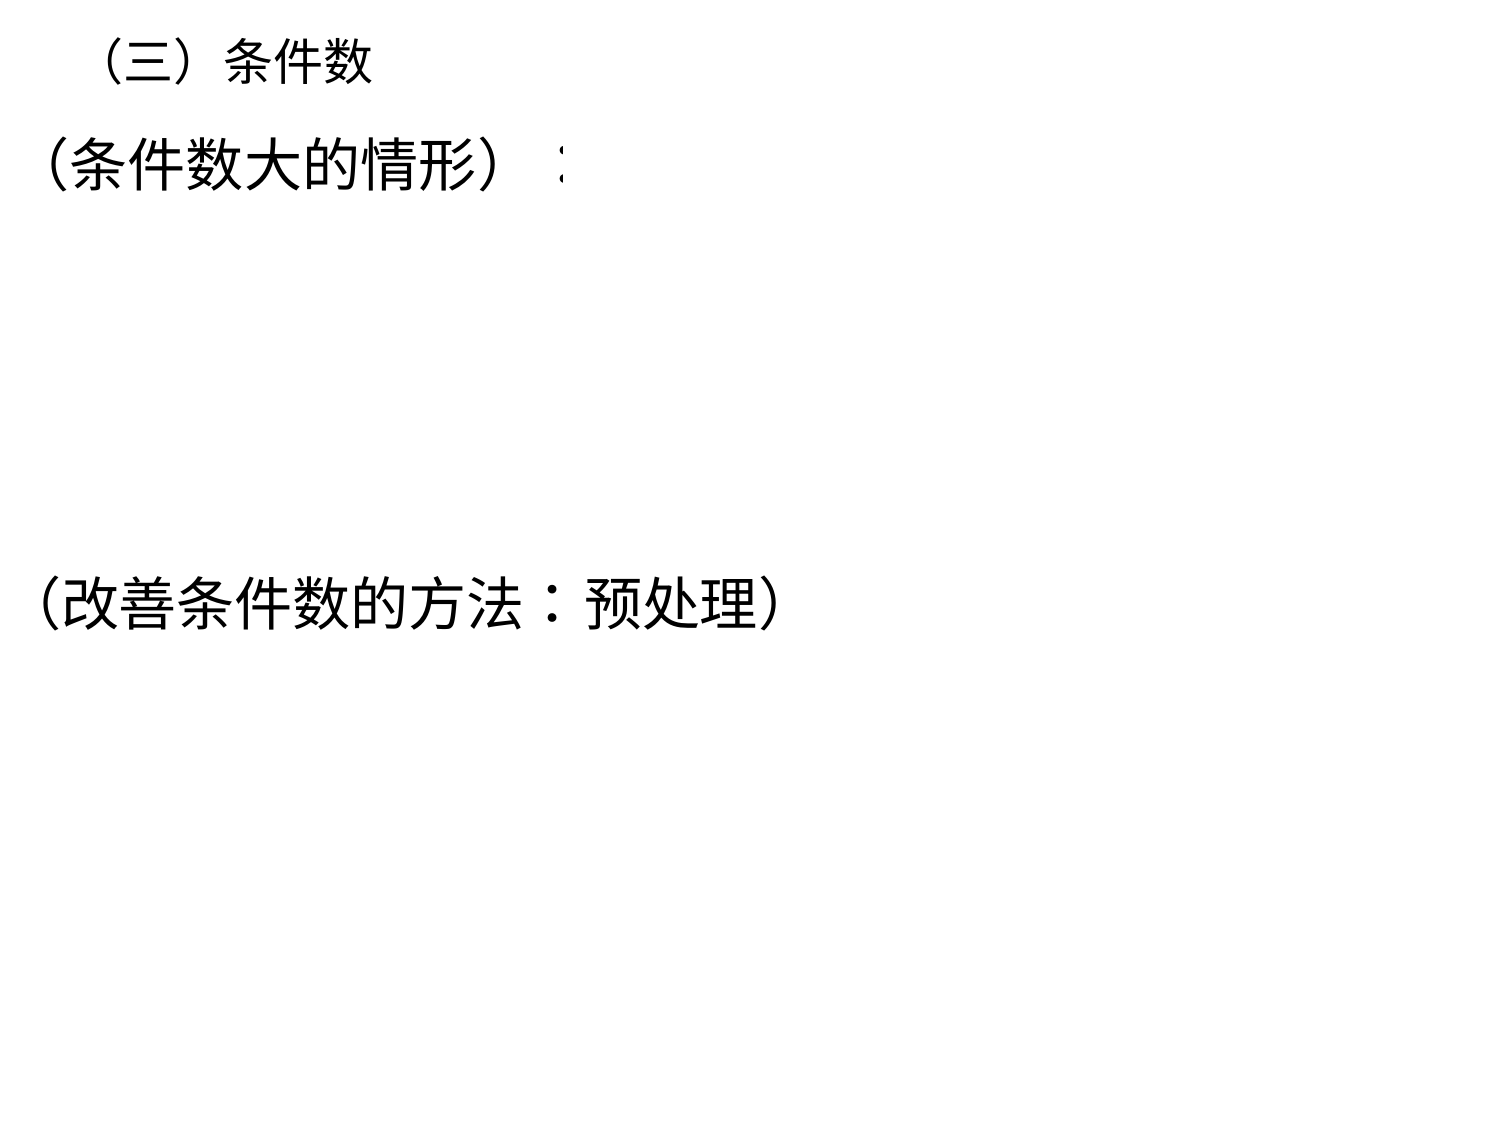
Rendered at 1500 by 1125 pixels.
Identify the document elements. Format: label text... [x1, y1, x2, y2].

text_box （三）条件数 [58, 23, 903, 99]
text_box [27, 566, 798, 645]
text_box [34, 128, 564, 207]
